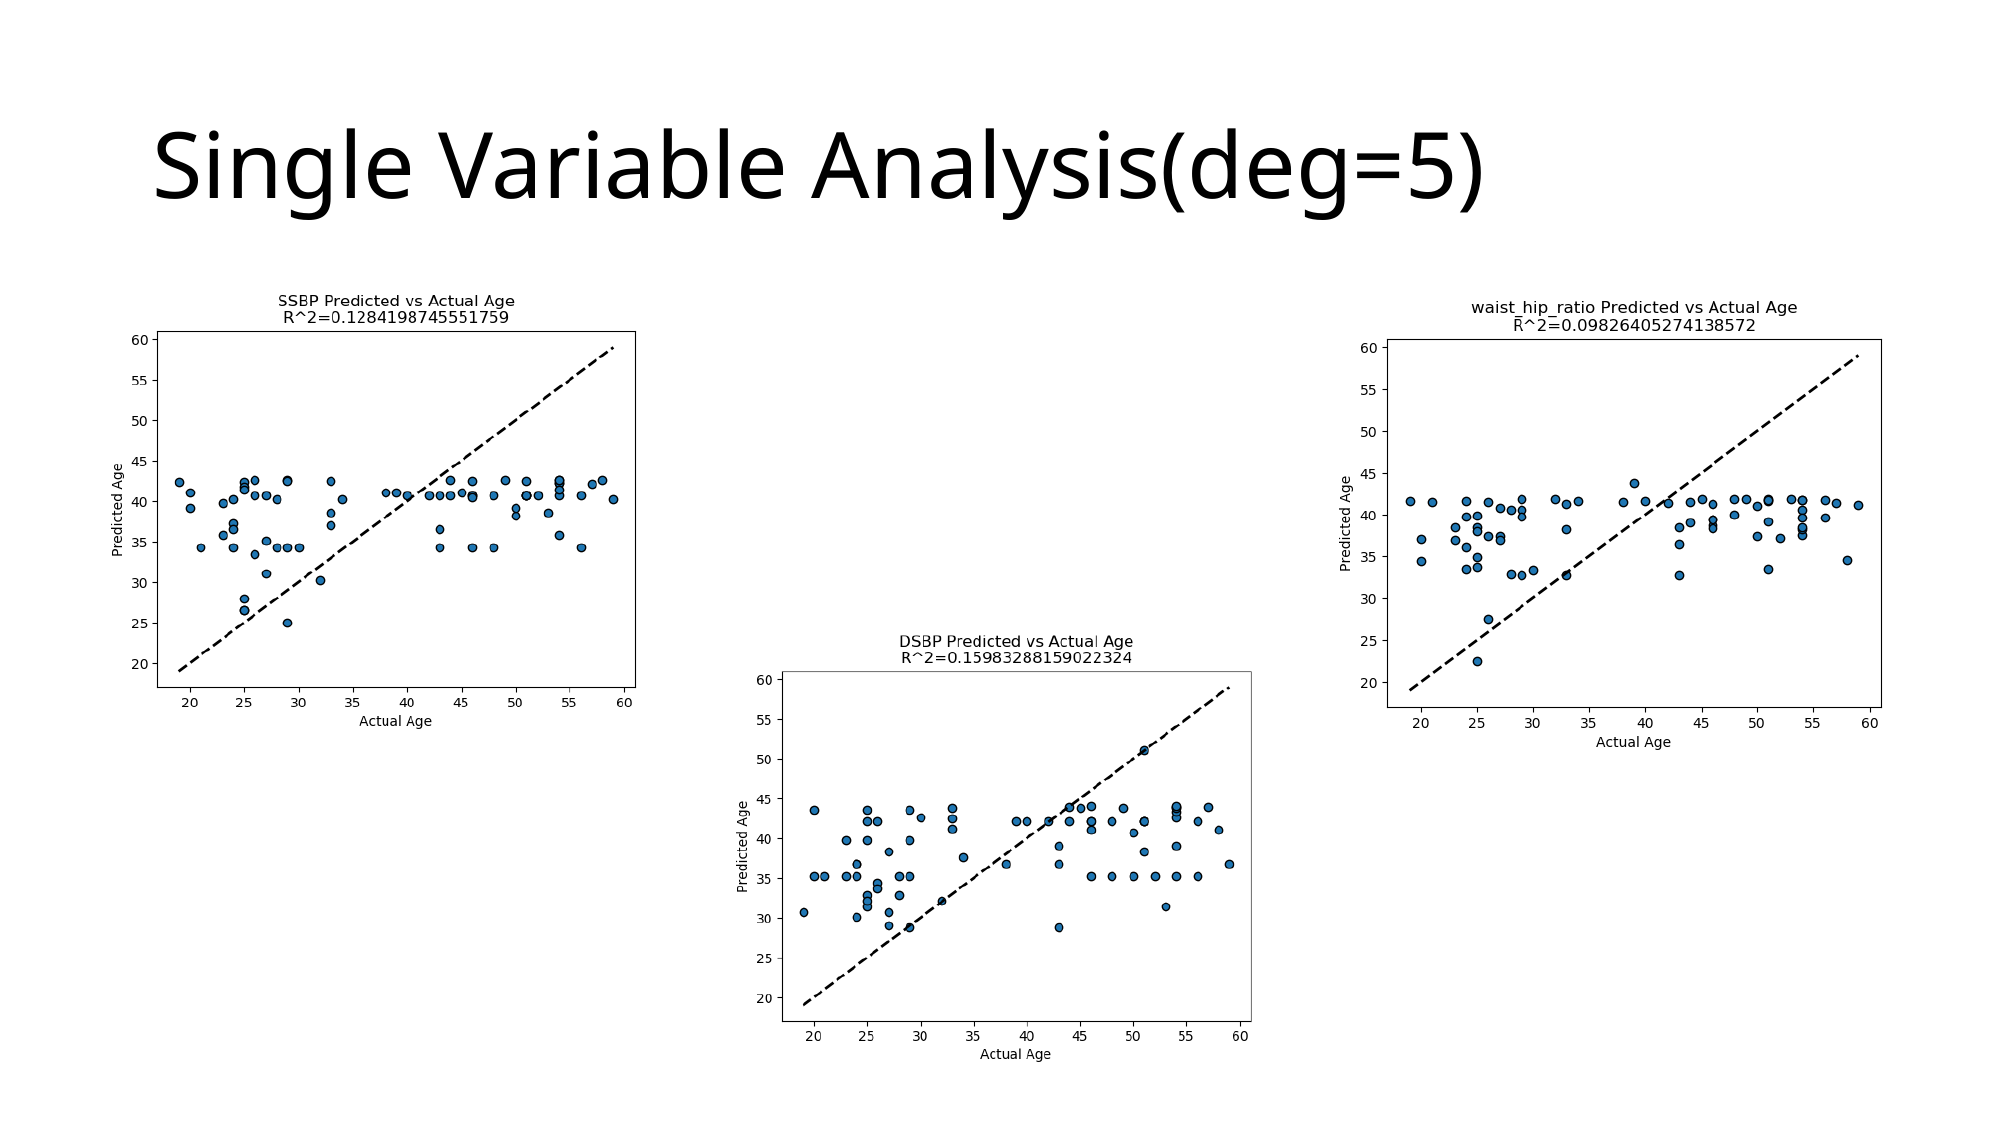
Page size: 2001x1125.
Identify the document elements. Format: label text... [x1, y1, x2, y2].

picture [734, 618, 1269, 1066]
picture [1328, 281, 1907, 757]
picture [96, 277, 675, 732]
title Single Variable Analysis(deg=5) [137, 59, 1863, 278]
